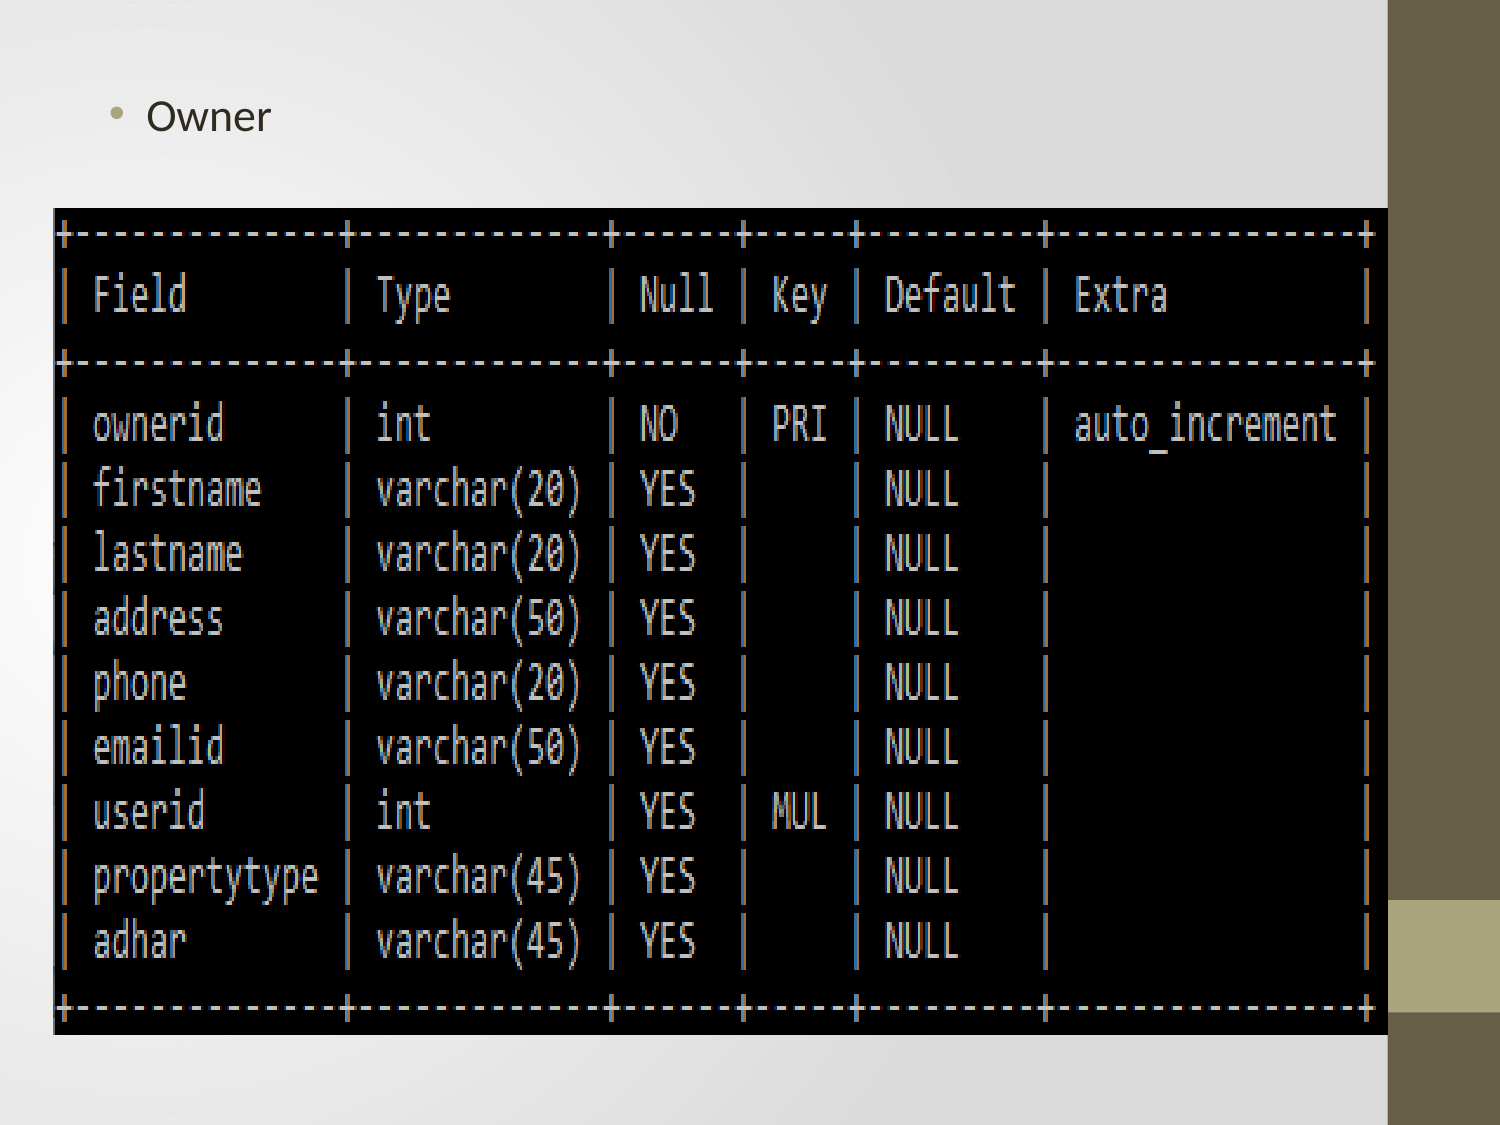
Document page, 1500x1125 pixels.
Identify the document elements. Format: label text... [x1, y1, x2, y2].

list Owner [75, 78, 1425, 1005]
picture [52, 207, 1389, 1036]
